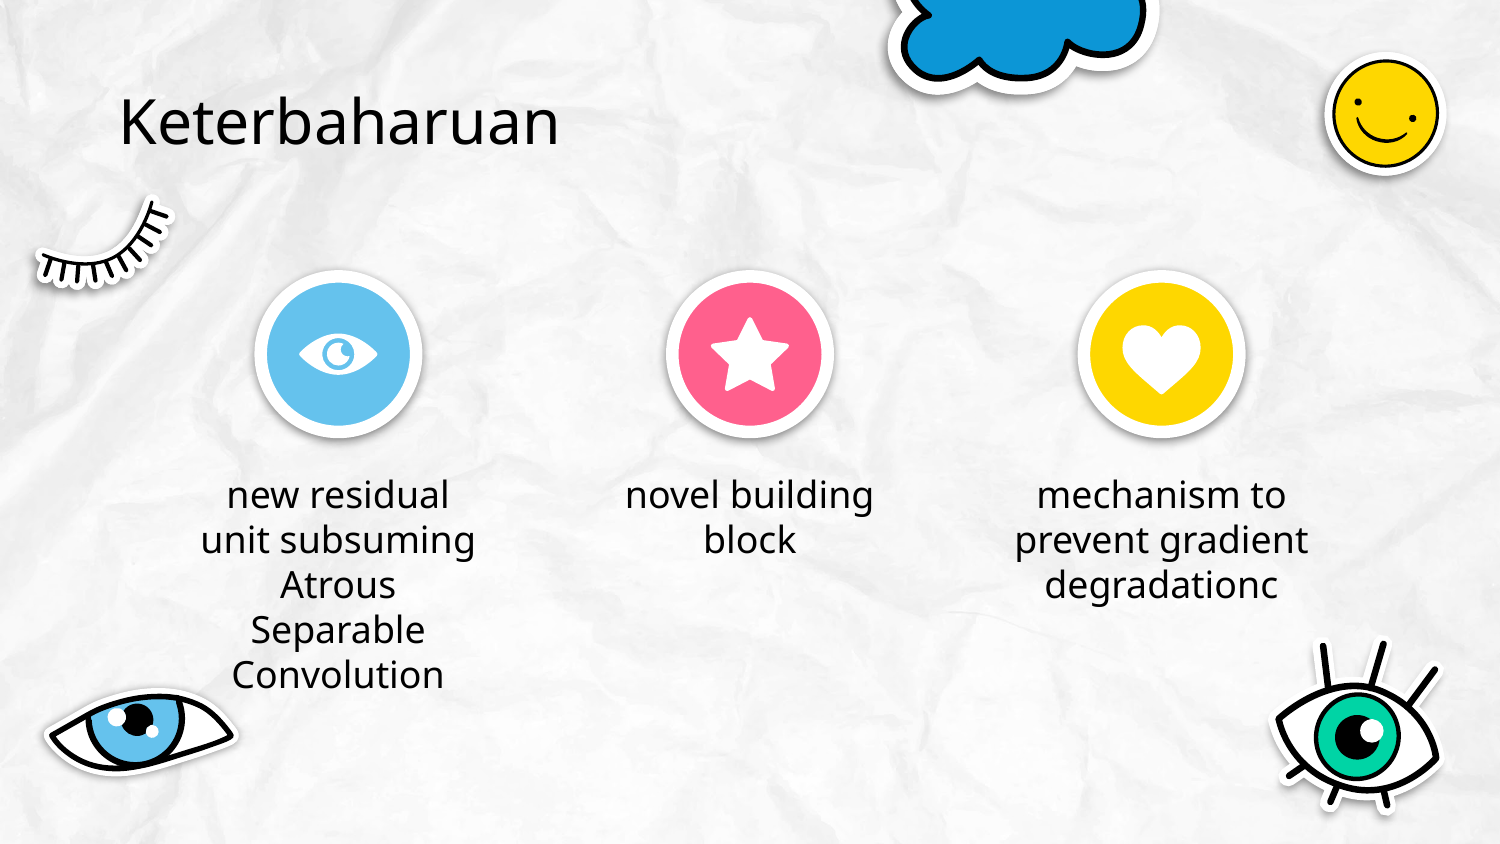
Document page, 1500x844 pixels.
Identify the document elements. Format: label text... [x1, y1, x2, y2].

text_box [884, 0, 1162, 95]
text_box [26, 190, 186, 298]
title new residual unit subsuming Atrous Separable Convolution [171, 455, 505, 534]
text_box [1303, 34, 1463, 192]
title Keterbaharuan [103, 66, 1298, 173]
title mechanism to prevent gradient degradationc [995, 455, 1329, 534]
text_box [1083, 276, 1240, 432]
picture [0, 0, 1500, 844]
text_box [37, 663, 244, 797]
text_box [672, 276, 828, 432]
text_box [298, 333, 378, 376]
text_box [1249, 609, 1481, 844]
text_box [1122, 325, 1201, 395]
title novel building block [583, 455, 917, 534]
text_box [260, 276, 417, 432]
text_box [710, 317, 789, 392]
